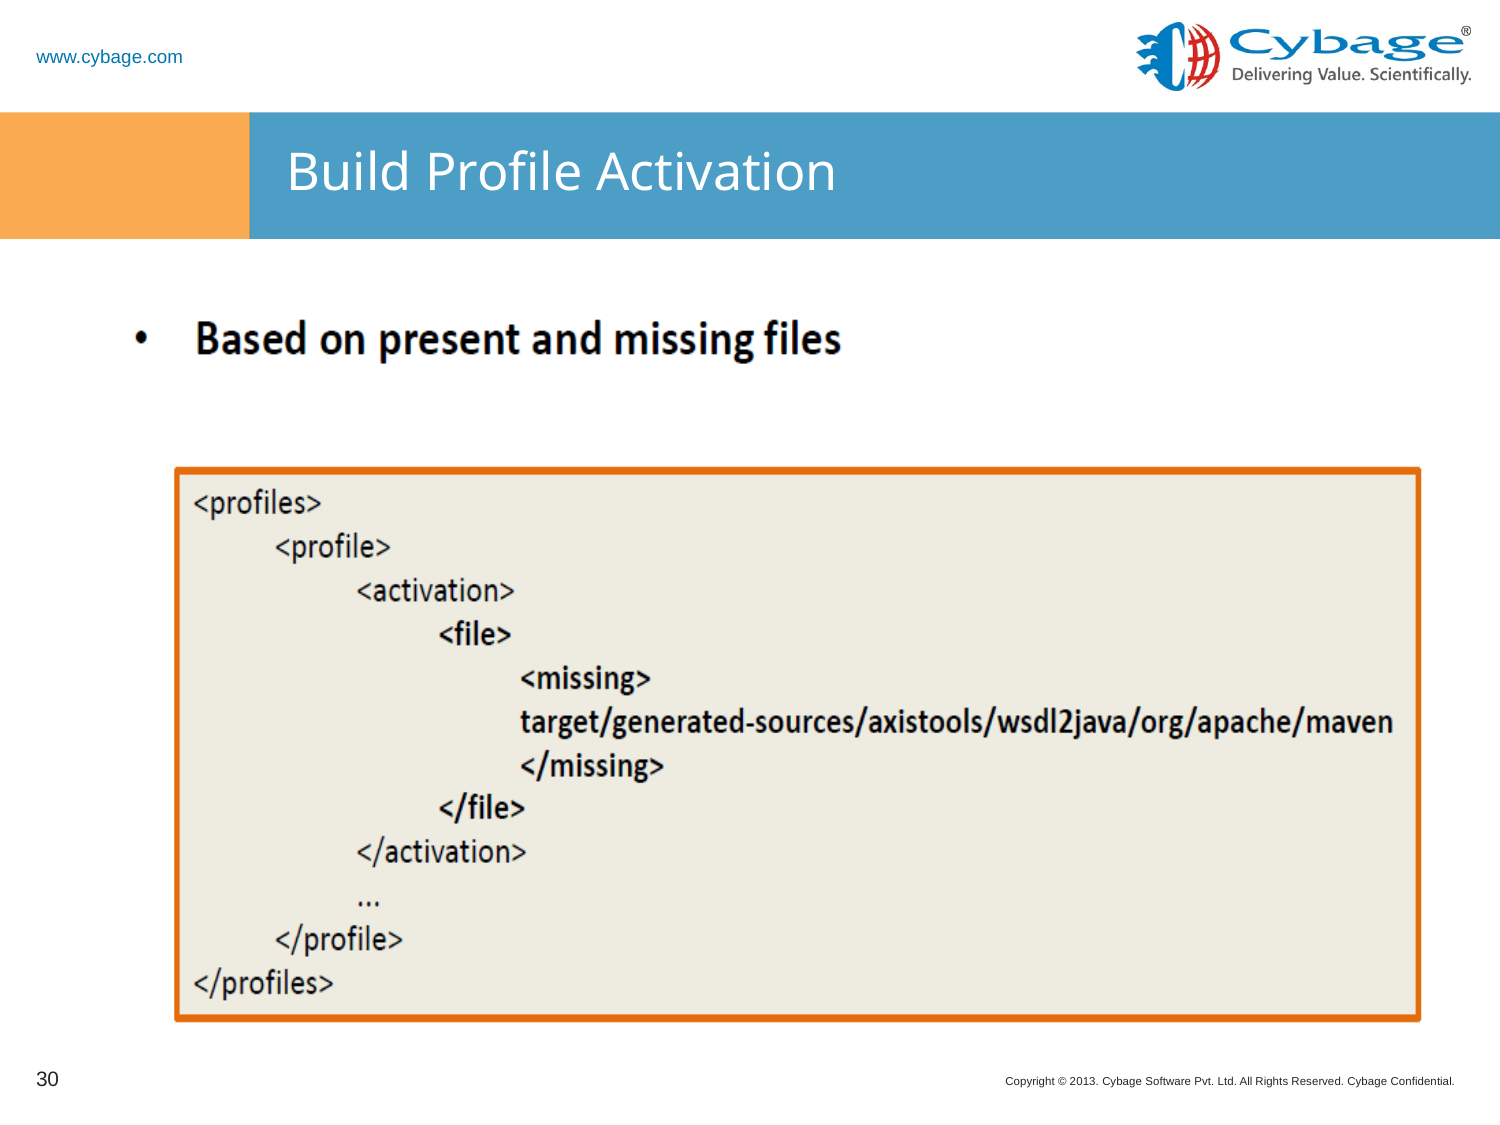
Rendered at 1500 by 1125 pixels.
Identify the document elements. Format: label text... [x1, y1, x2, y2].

slide_number 30 [21, 1048, 102, 1109]
title Build Profile Activation [272, 131, 1463, 225]
picture [39, 280, 1435, 1060]
picture [1136, 22, 1471, 91]
